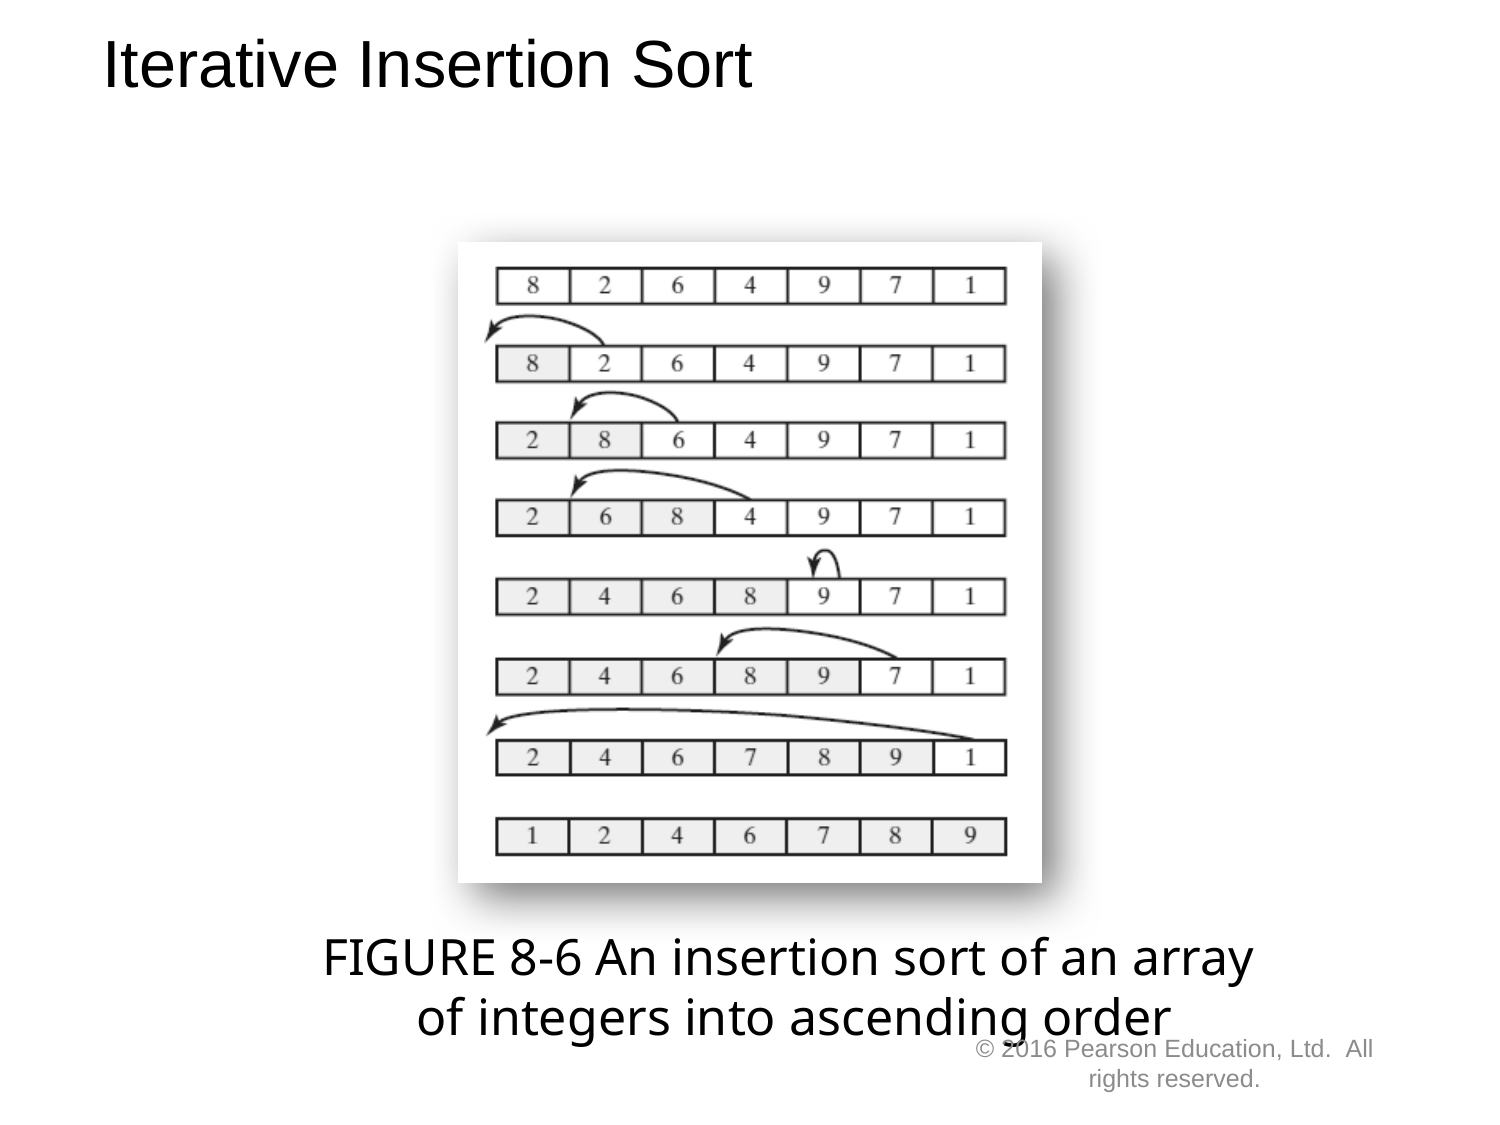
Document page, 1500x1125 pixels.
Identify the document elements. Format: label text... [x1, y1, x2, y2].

picture [458, 241, 1042, 883]
title Iterative Insertion Sort [87, 46, 1413, 97]
footer © 2016 Pearson Education, Ltd. All rights reserved. [949, 1024, 1401, 1101]
list FIGURE 8-6 An insertion sort of an array of integers into ascending order [108, 918, 1482, 1044]
